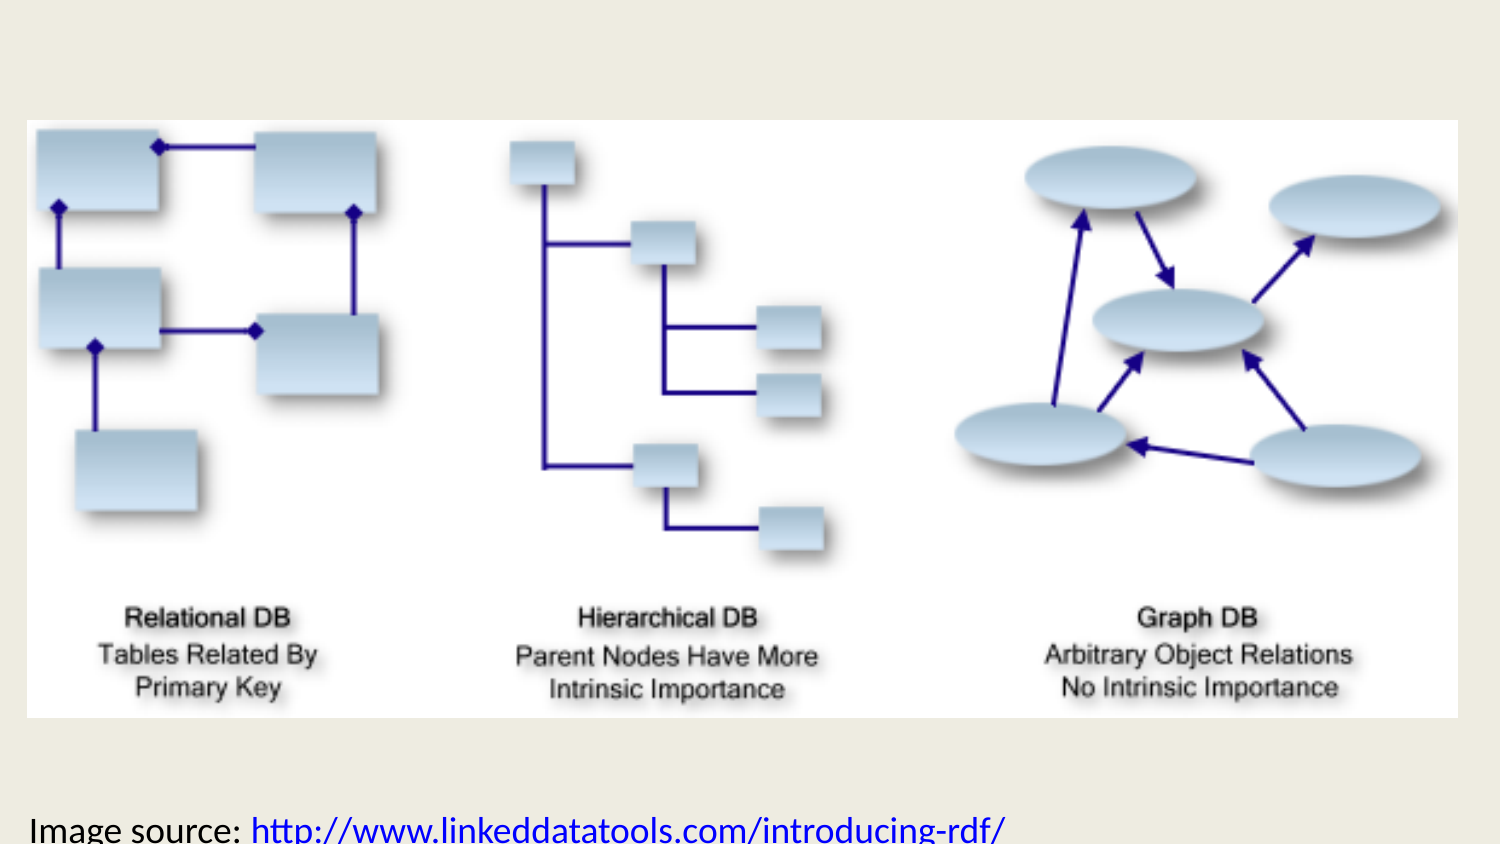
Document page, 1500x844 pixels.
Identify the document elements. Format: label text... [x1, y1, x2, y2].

picture [27, 120, 1458, 718]
text_box Image source: http://www.linkeddatatools.com/introducing-rdf/ [14, 791, 1254, 844]
